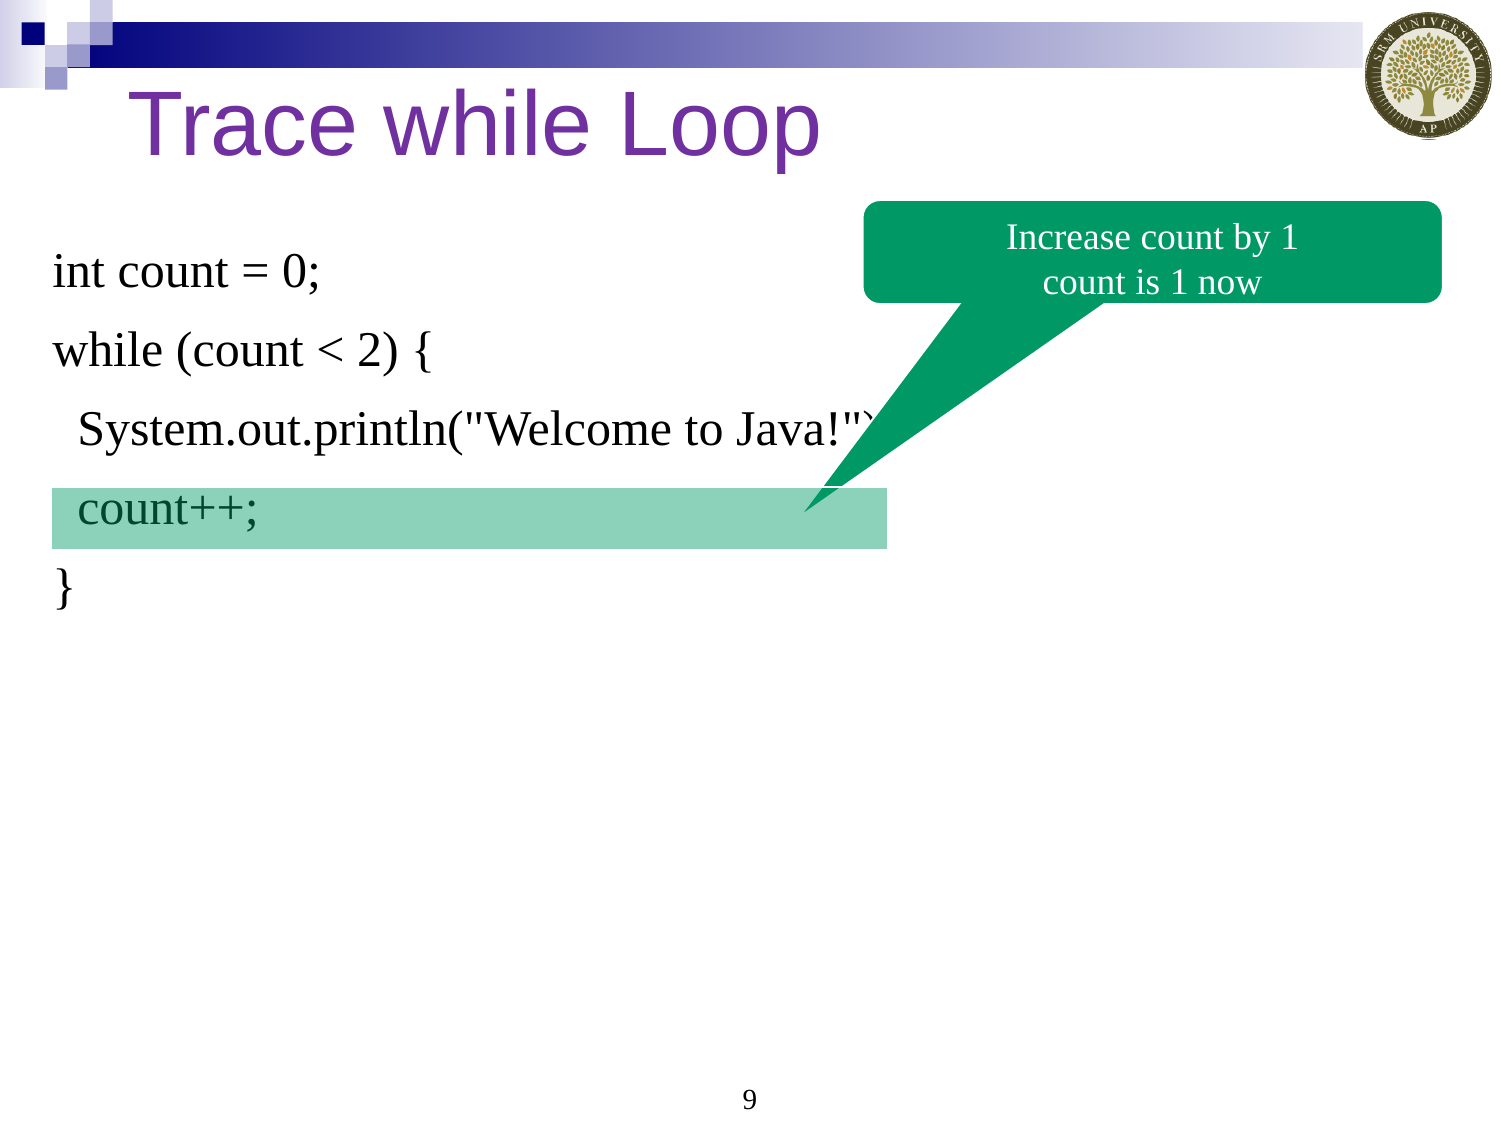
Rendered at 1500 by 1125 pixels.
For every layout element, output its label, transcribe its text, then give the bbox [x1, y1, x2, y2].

slide_number 9 [574, 1047, 926, 1124]
picture [1362, 0, 1499, 141]
title Trace while Loop [112, 37, 1388, 200]
text_box [50, 486, 889, 550]
text_box Increase count by 1 count is 1 now [822, 199, 1443, 486]
text_box int count = 0; while (count < 2) { System.out.println("Welcome to Java!"); count++; } [37, 237, 913, 622]
